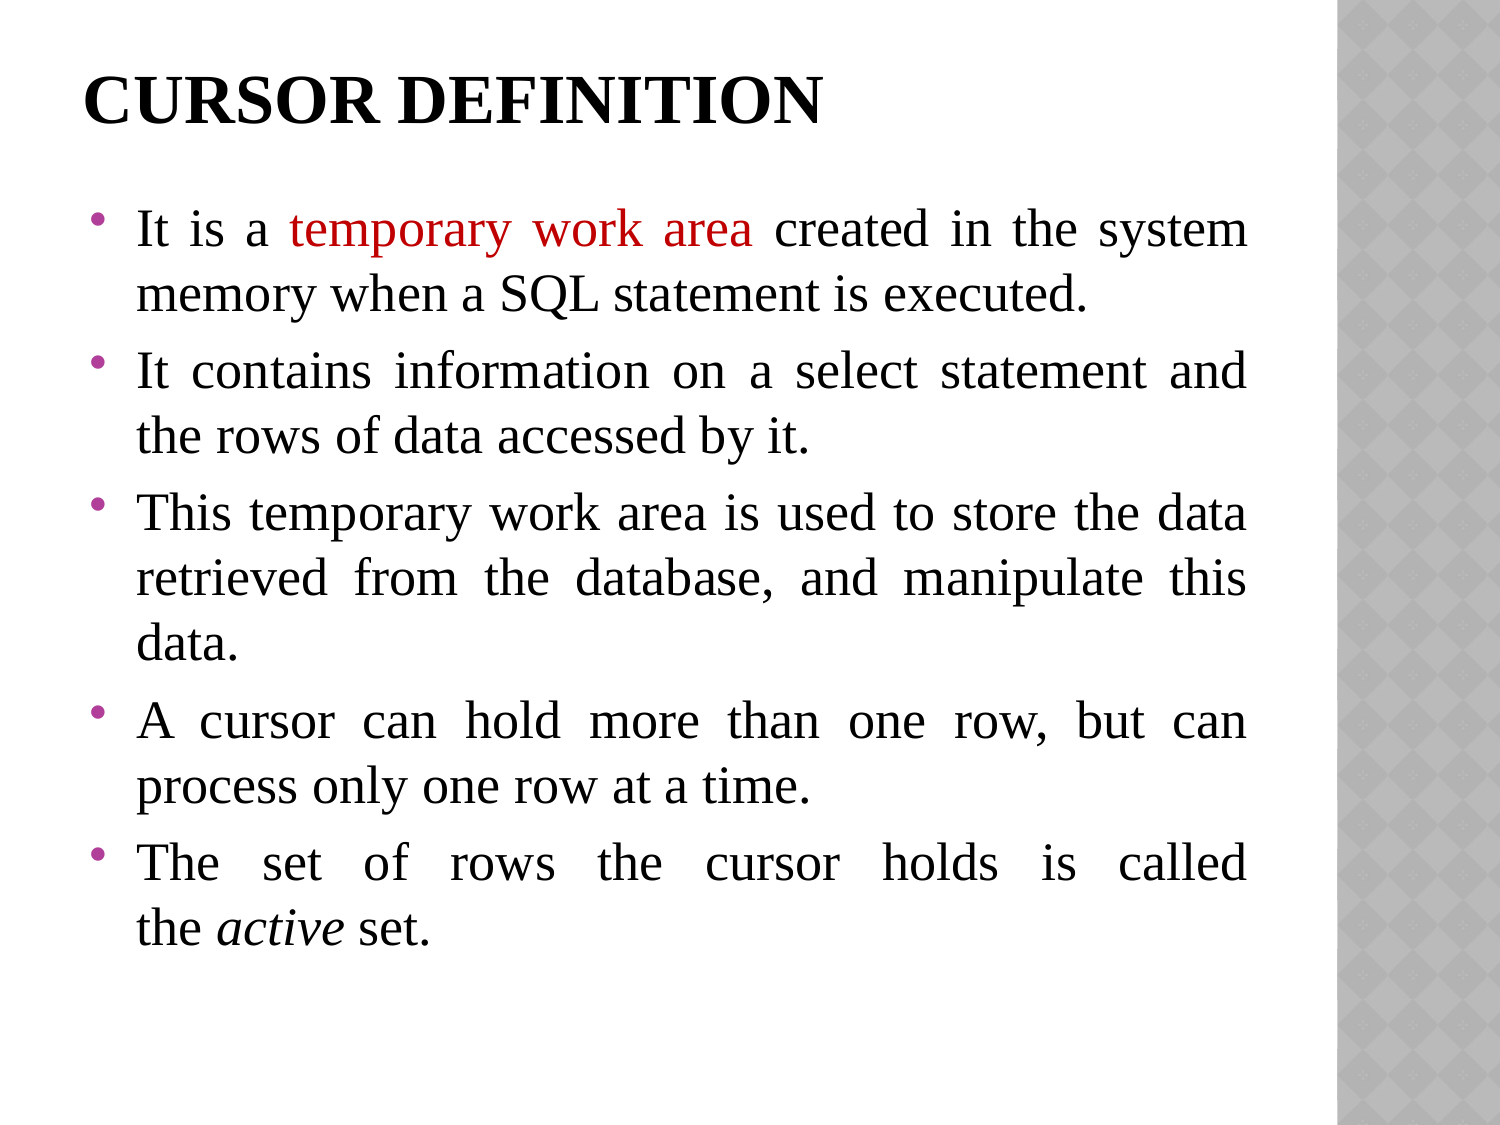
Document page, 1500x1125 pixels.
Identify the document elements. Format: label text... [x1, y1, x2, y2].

title Cursor Definition [75, 52, 1263, 138]
list It is a temporary work area created in the system memory when a SQL statement is executed. It contains information on a select statement and the rows of data accessed by it. This temporary work area is used to store the data retrieved from the database, and manipulate this data. A cursor can hold more than one row, but can process only one row at a time. The set of rows the cursor holds is called the active set. [76, 184, 1265, 988]
